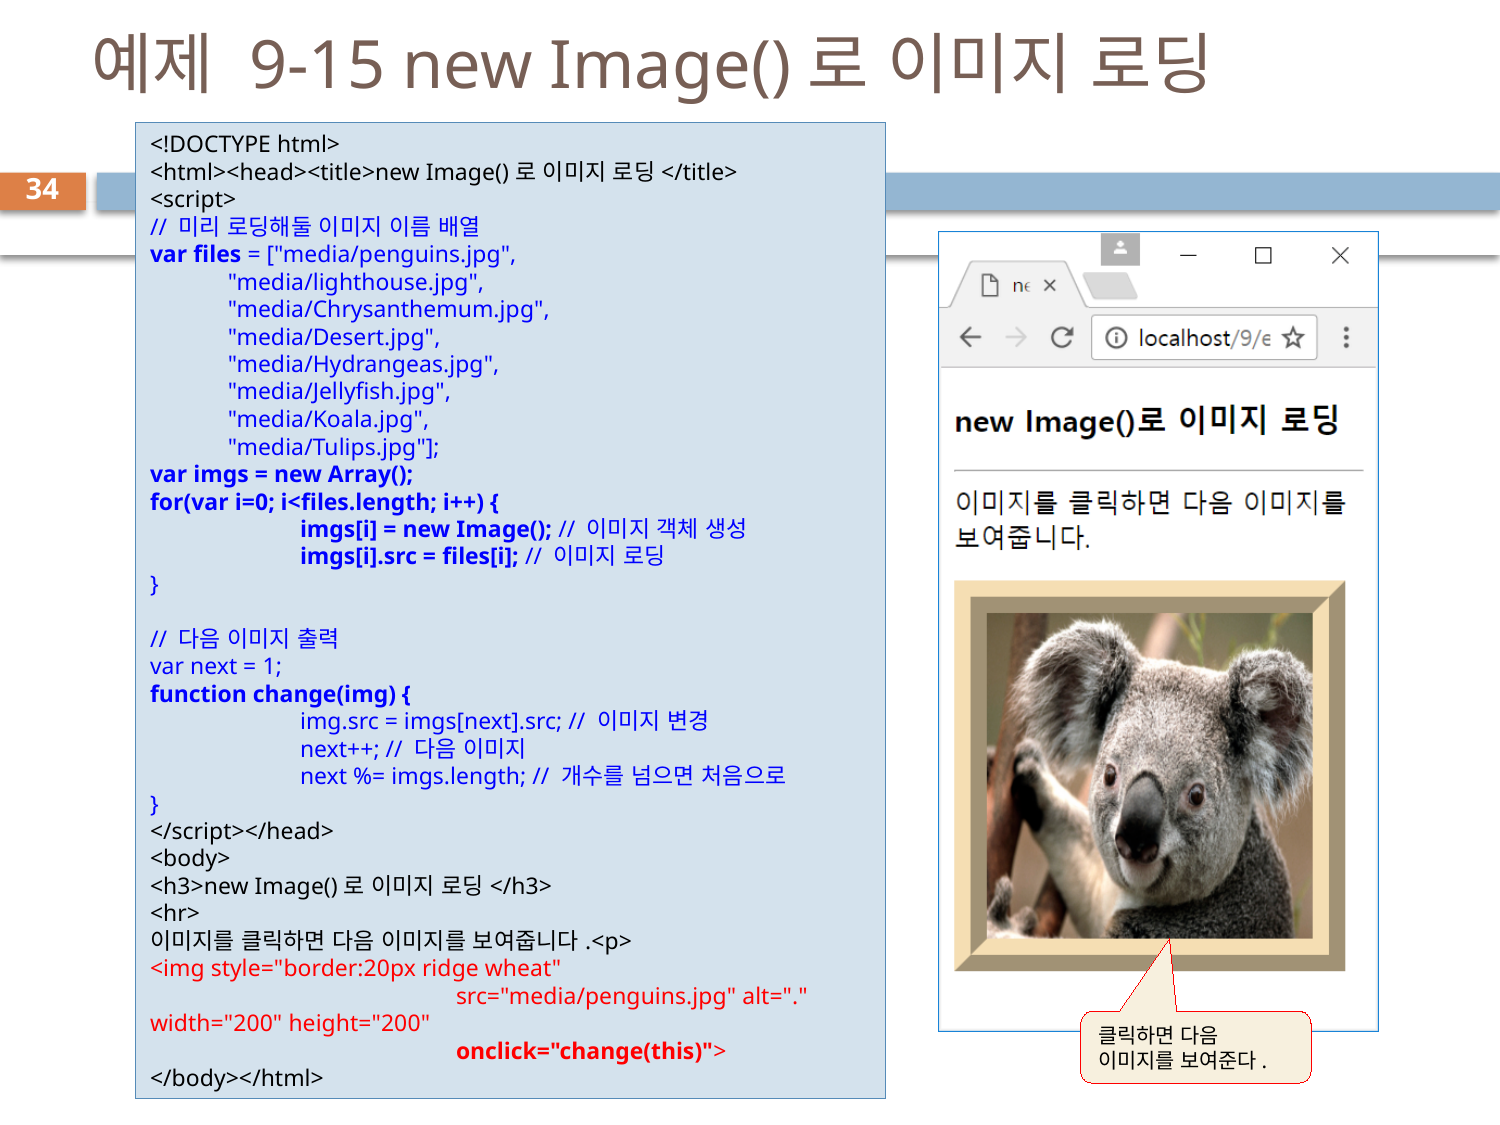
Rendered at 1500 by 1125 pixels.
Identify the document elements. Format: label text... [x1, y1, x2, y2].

text_box <!DOCTYPE html> <html><head><title>new Image()로 이미지 로딩</title> <script> // 미리 로딩해둘 이미지 이름 배열 var files = ["media/penguins.jpg", "media/lighthouse.jpg", "media/Chrysanthemum.jpg", "media/Desert.jpg", "media/Hydrangeas.jpg", "media/Jellyfish.jpg", "media/Koala.jpg", "media/Tulips.jpg"]; var imgs = new Array(); for(var i=0; i<files.length; i++) { imgs[i] = new Image(); // 이미지 객체 생성 imgs[i].src = files[i]; // 이미지 로딩 } // 다음 이미지 출력 var next = 1; function change(img) { img.src = imgs[next].src; // 이미지 변경 next++; // 다음 이미지 next %= imgs.length; // 개수를 넘으면 처음으로 } </script></head> <body> <h3>new Image()로 이미지 로딩</h3> <hr> 이미지를 클릭하면 다음 이미지를 보여줍니다.<p> <img style="border:20px ridge wheat" src="media/penguins.jpg" alt="." width="200" height="200" onclick="change(this)"> </body></html> [135, 122, 886, 1099]
title 예제 9-15 new Image()로 이미지 로딩 [76, 0, 1415, 124]
text_box 클릭하면 다음 이미지를 보여준다. [1080, 1042, 1312, 1084]
picture [938, 231, 1380, 1032]
slide_number 34 [0, 170, 87, 211]
